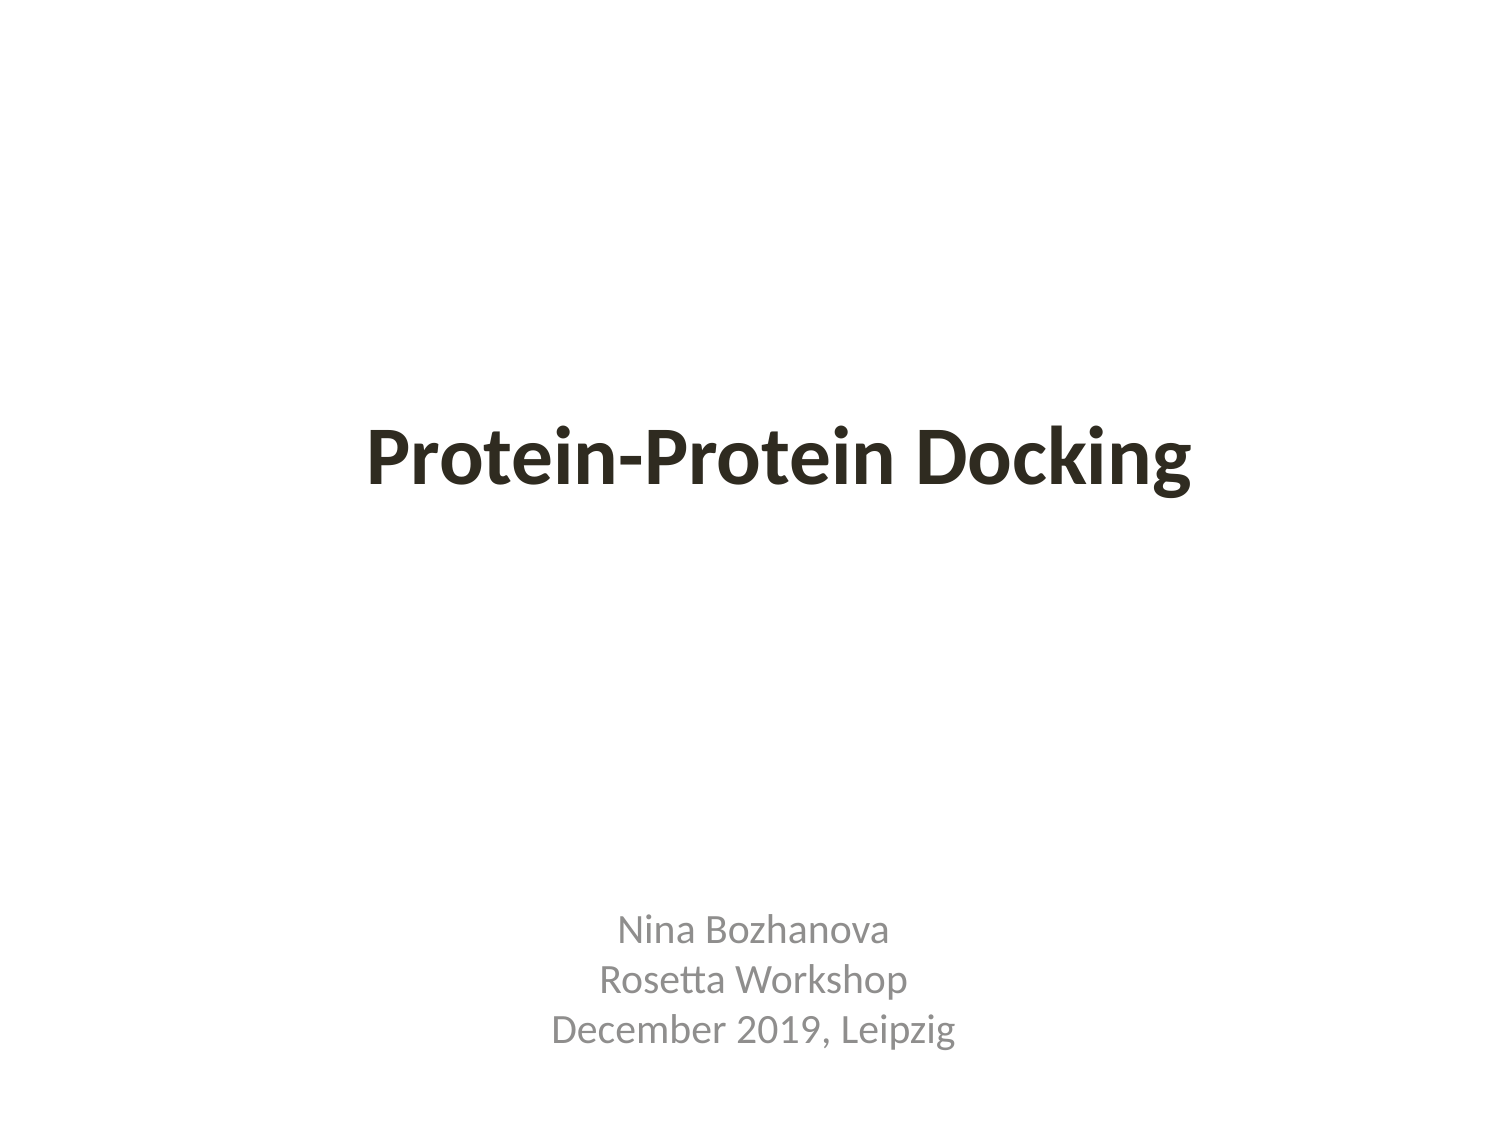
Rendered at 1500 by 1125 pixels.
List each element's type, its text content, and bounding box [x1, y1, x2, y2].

text_box Protein-Protein Docking [198, 393, 1361, 728]
text_box Nina Bozhanova Rosetta Workshop December 2019, Leipzig [25, 894, 1482, 1125]
